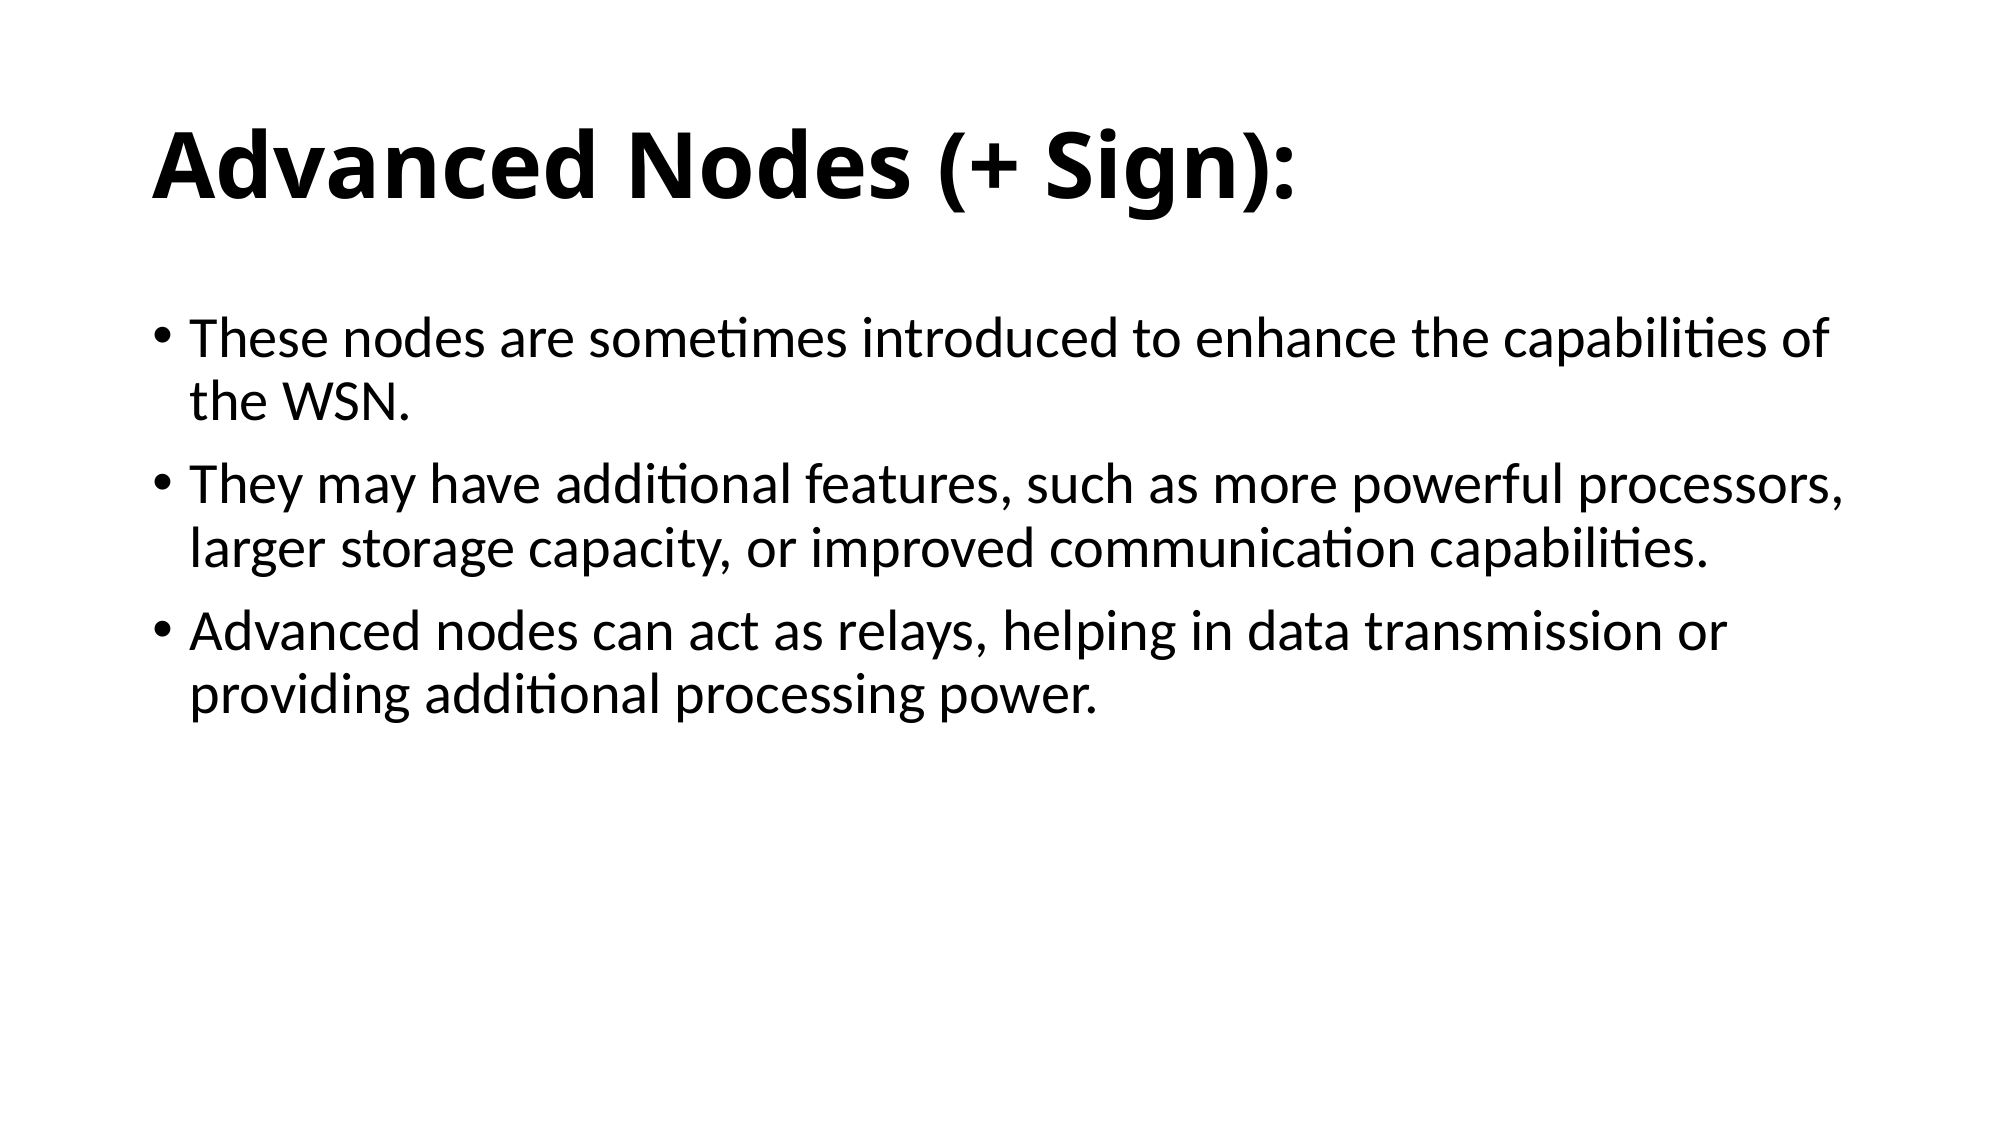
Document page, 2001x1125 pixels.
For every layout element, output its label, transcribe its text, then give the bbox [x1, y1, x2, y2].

list These nodes are sometimes introduced to enhance the capabilities of the WSN. They may have additional features, such as more powerful processors, larger storage capacity, or improved communication capabilities. Advanced nodes can act as relays, helping in data transmission or providing additional processing power. [137, 299, 1863, 1014]
title Advanced Nodes (+ Sign): [137, 59, 1863, 278]
